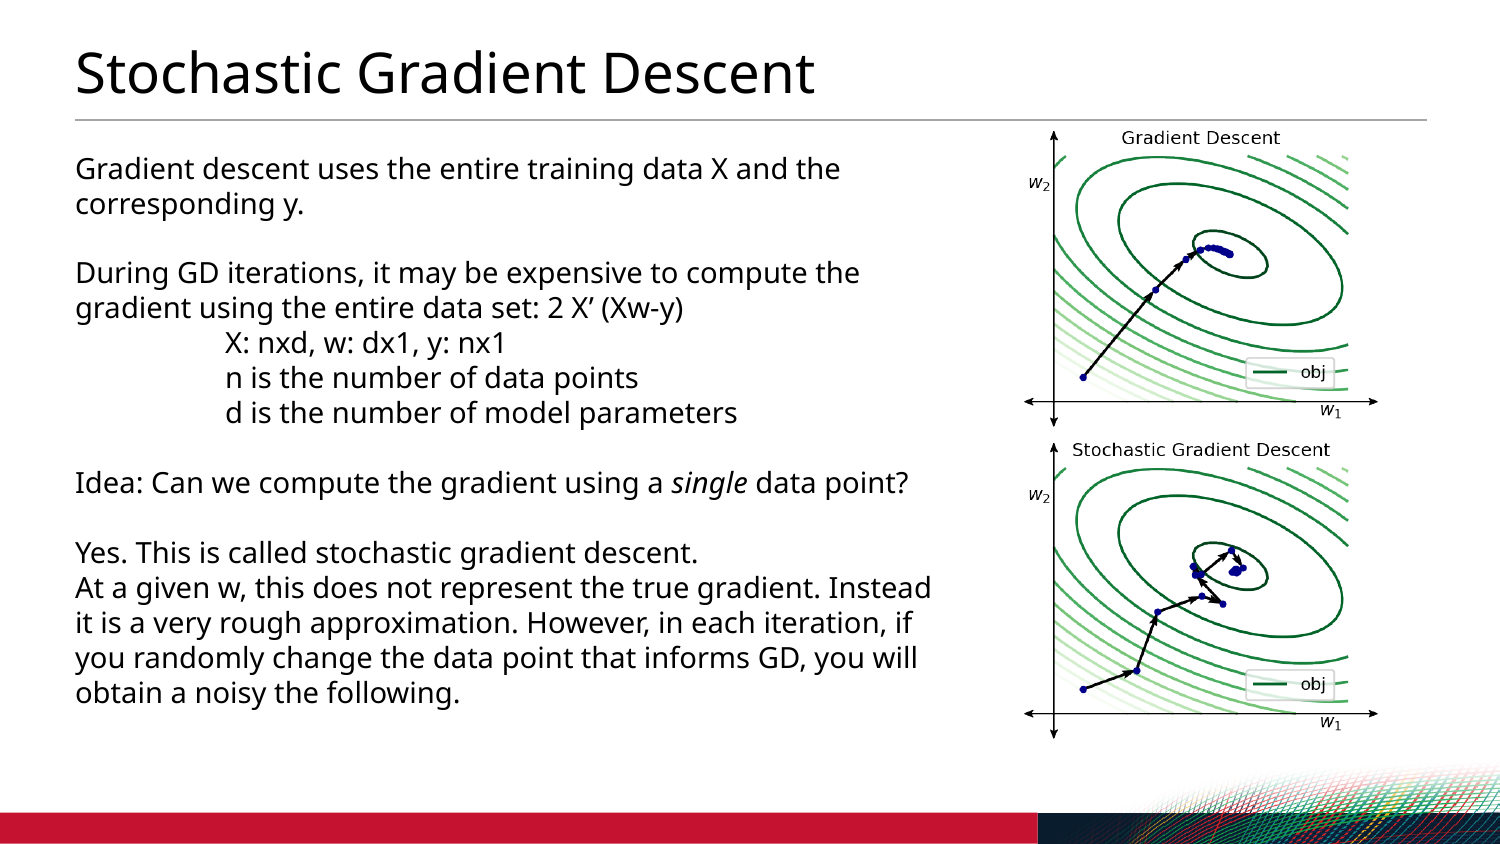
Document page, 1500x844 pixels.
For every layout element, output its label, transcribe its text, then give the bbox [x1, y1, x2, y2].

picture [1037, 759, 1500, 844]
title Stochastic Gradient Descent [75, 45, 1425, 117]
picture [1011, 117, 1391, 752]
list Gradient descent uses the entire training data X and the corresponding y. During GD iterations, it may be expensive to compute the gradient using the entire data set: 2 X’ (Xw-y) X: nxd, w: dx1, y: nx1 n is the number of data points d is the number of model parameters Idea: Can we compute the gradient using a single data point? Yes. This is called stochastic gradient descent. At a given w, this does not represent the true gradient. Instead it is a very rough approximation. However, in each iteration, if you randomly change the data point that informs GD, you will obtain a noisy the following. [75, 150, 948, 760]
